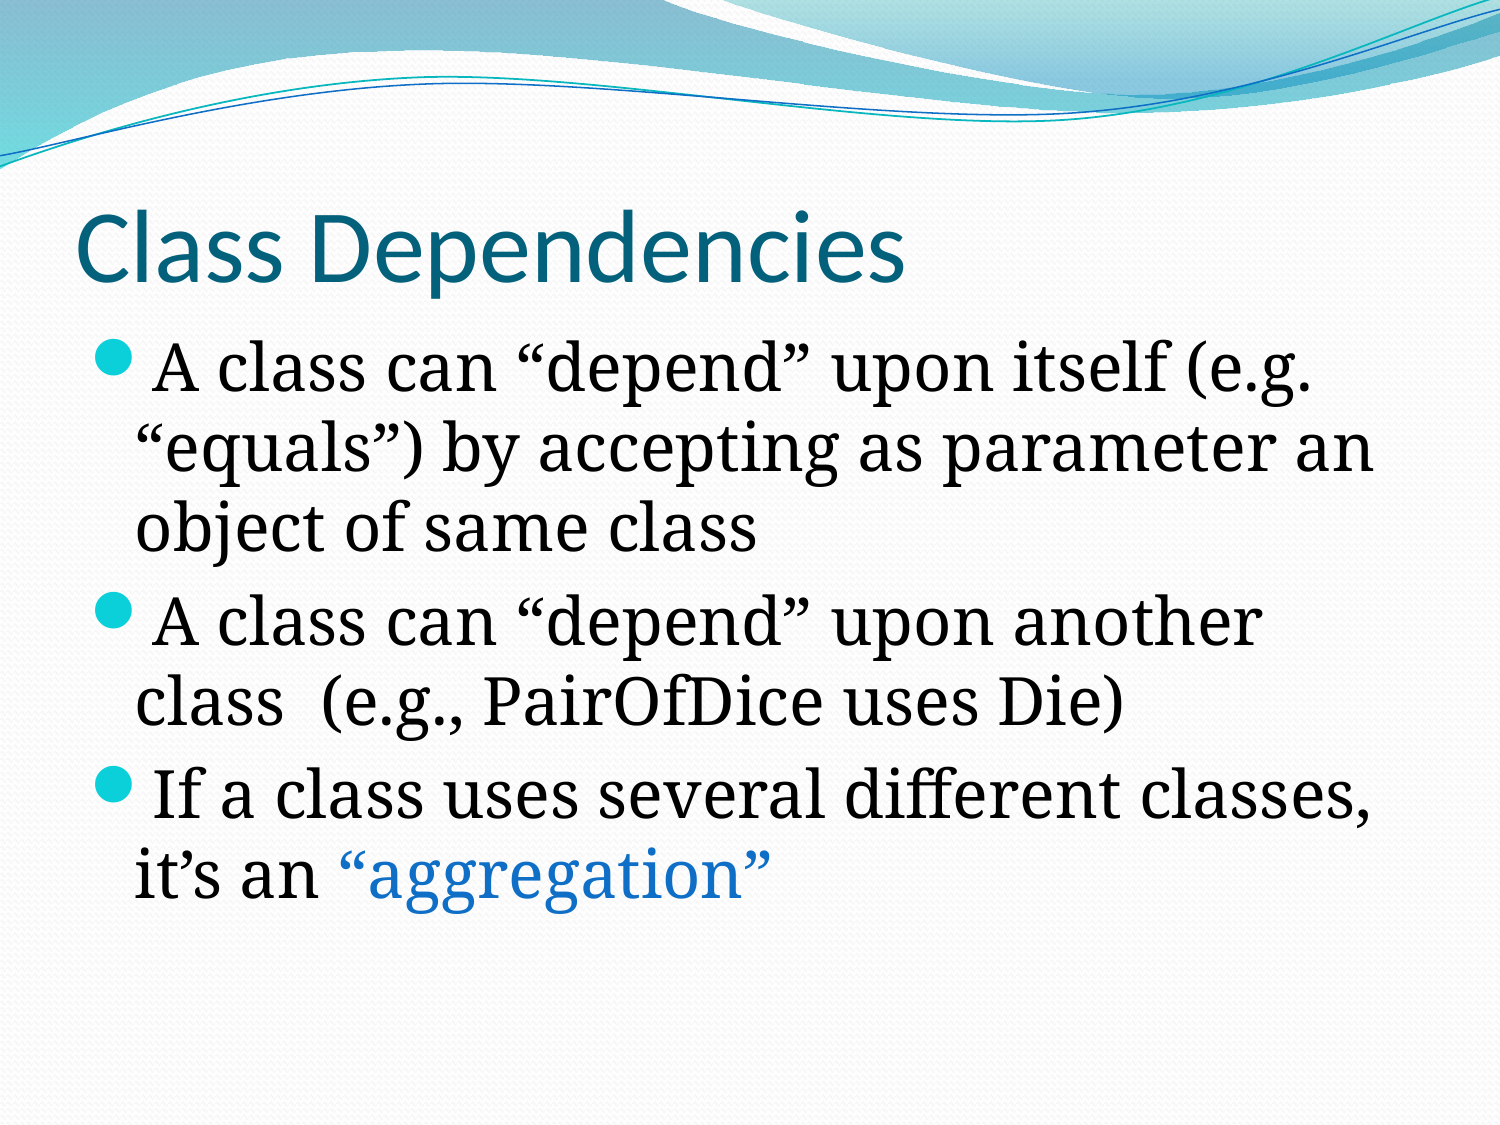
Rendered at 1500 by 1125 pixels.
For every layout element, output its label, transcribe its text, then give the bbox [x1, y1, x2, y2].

title Class Dependencies [75, 115, 1425, 303]
list A class can “depend” upon itself (e.g. “equals”) by accepting as parameter an object of same class A class can “depend” upon another class (e.g., PairOfDice uses Die) If a class uses several different classes, it’s an “aggregation” [75, 317, 1425, 1038]
